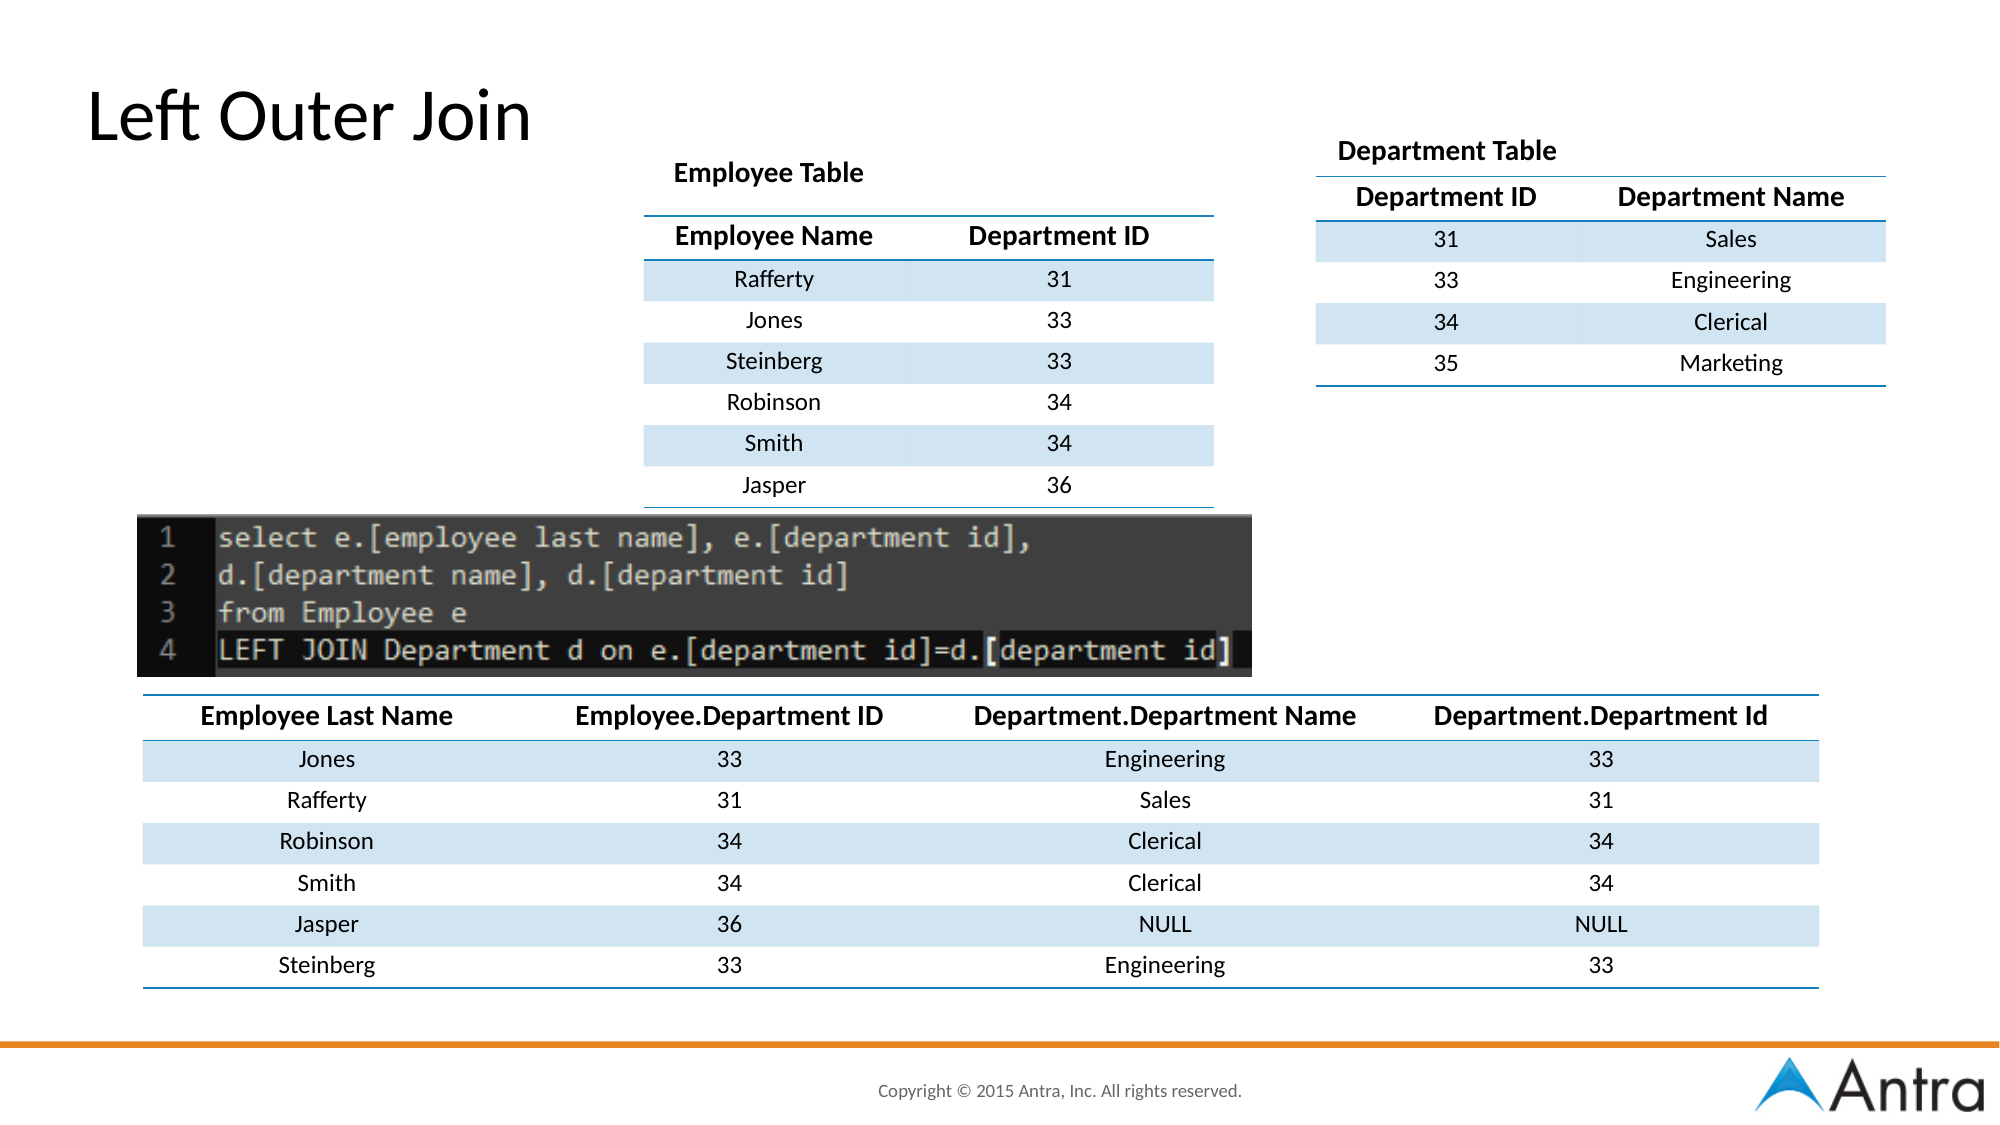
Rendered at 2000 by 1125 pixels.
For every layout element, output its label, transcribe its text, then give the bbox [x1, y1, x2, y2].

table_header Employee Name [644, 217, 905, 259]
table_cell 33 [512, 741, 947, 782]
table_cell 34 [905, 384, 1214, 425]
table_cell Steinberg [644, 343, 905, 384]
table_cell Steinberg [143, 947, 512, 987]
title Left Outer Join [87, 57, 1913, 155]
table_cell 31 [1383, 782, 1819, 823]
table_cell 36 [512, 905, 947, 947]
table_cell 31 [905, 261, 1214, 301]
table_cell Clerical [1577, 303, 1886, 344]
table_cell 33 [512, 947, 947, 987]
table_header Employee Last Name [143, 696, 512, 740]
table_cell NULL [947, 905, 1383, 947]
table_cell Jones [644, 301, 905, 343]
picture [1744, 1048, 1994, 1122]
table_cell 34 [905, 425, 1214, 466]
table_cell 33 [1316, 262, 1577, 303]
table_cell Clerical [947, 864, 1383, 905]
table_cell 34 [512, 823, 947, 864]
table_cell 34 [512, 864, 947, 905]
table_cell Robinson [644, 384, 905, 425]
table_cell Sales [1577, 222, 1886, 262]
table_cell 36 [905, 466, 1214, 507]
table_header Department.Department Name [947, 696, 1383, 740]
text_box Employee Table [573, 157, 966, 198]
table_cell Jasper [644, 466, 905, 507]
table_cell 34 [1383, 864, 1819, 905]
table_cell 31 [1316, 222, 1577, 262]
table_cell Sales [947, 782, 1383, 823]
table_cell Rafferty [644, 261, 905, 301]
table_cell 33 [1383, 947, 1819, 987]
picture [137, 513, 1252, 677]
table_header Department.Department Id [1383, 696, 1819, 740]
table_cell Engineering [947, 741, 1383, 782]
table_cell Robinson [143, 823, 512, 864]
table_header Department ID [905, 217, 1214, 259]
table_cell Rafferty [143, 782, 512, 823]
table_cell Engineering [1577, 262, 1886, 303]
table_cell Jasper [143, 905, 512, 947]
table_cell 33 [905, 301, 1214, 343]
table_cell 33 [1383, 741, 1819, 782]
table_cell Smith [644, 425, 905, 466]
table_header Department Name [1577, 177, 1886, 220]
table_cell Clerical [947, 823, 1383, 864]
table_cell 31 [512, 782, 947, 823]
table_cell 34 [1383, 823, 1819, 864]
text_box Department Table [1251, 135, 1644, 176]
table_cell 34 [1316, 303, 1577, 344]
table_header Employee.Department ID [512, 696, 947, 740]
table_cell Jones [143, 741, 512, 782]
table_cell Marketing [1577, 344, 1886, 385]
table_cell Engineering [947, 947, 1383, 987]
table_cell 33 [905, 343, 1214, 384]
table_cell 35 [1316, 344, 1577, 385]
table_cell NULL [1383, 905, 1819, 947]
table_header Department ID [1316, 177, 1577, 220]
table_cell Smith [143, 864, 512, 905]
